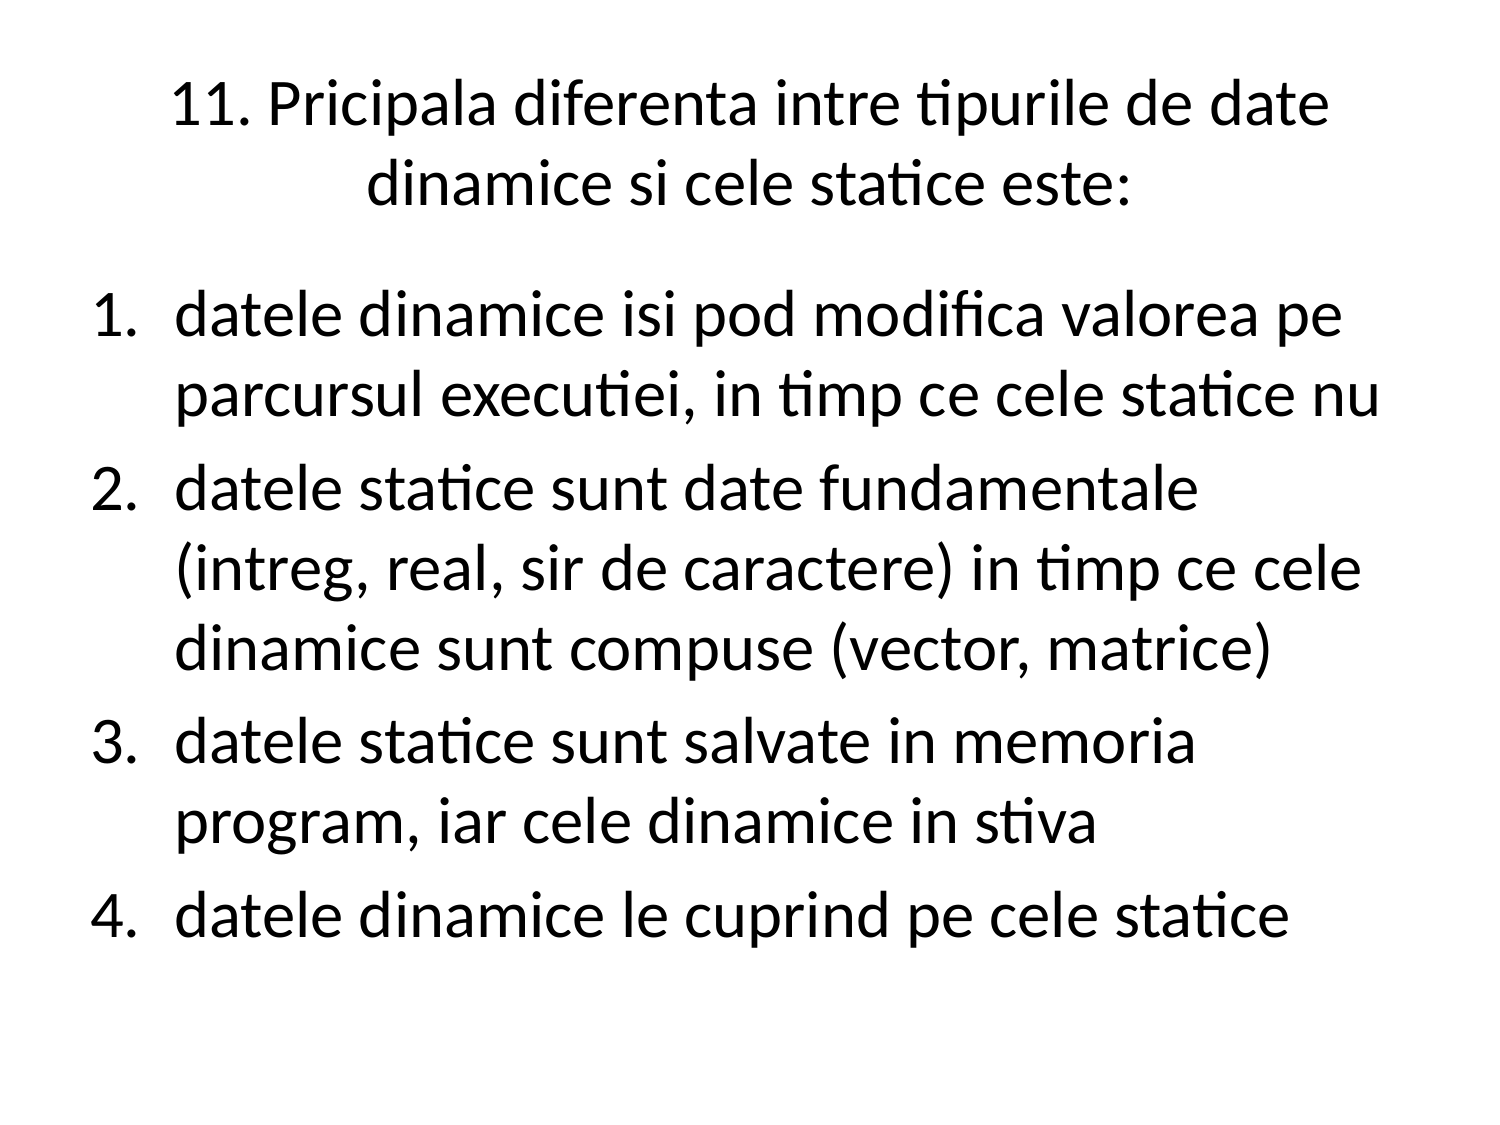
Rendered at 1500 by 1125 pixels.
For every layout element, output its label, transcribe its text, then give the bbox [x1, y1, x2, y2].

title 11. Pricipala diferenta intre tipurile de date dinamice si cele statice este: [75, 45, 1425, 233]
list datele dinamice isi pod modifica valorea pe parcursul executiei, in timp ce cele statice nu datele statice sunt date fundamentale (intreg, real, sir de caractere) in timp ce cele dinamice sunt compuse (vector, matrice) datele statice sunt salvate in memoria program, iar cele dinamice in stiva datele dinamice le cuprind pe cele statice [75, 262, 1425, 1005]
